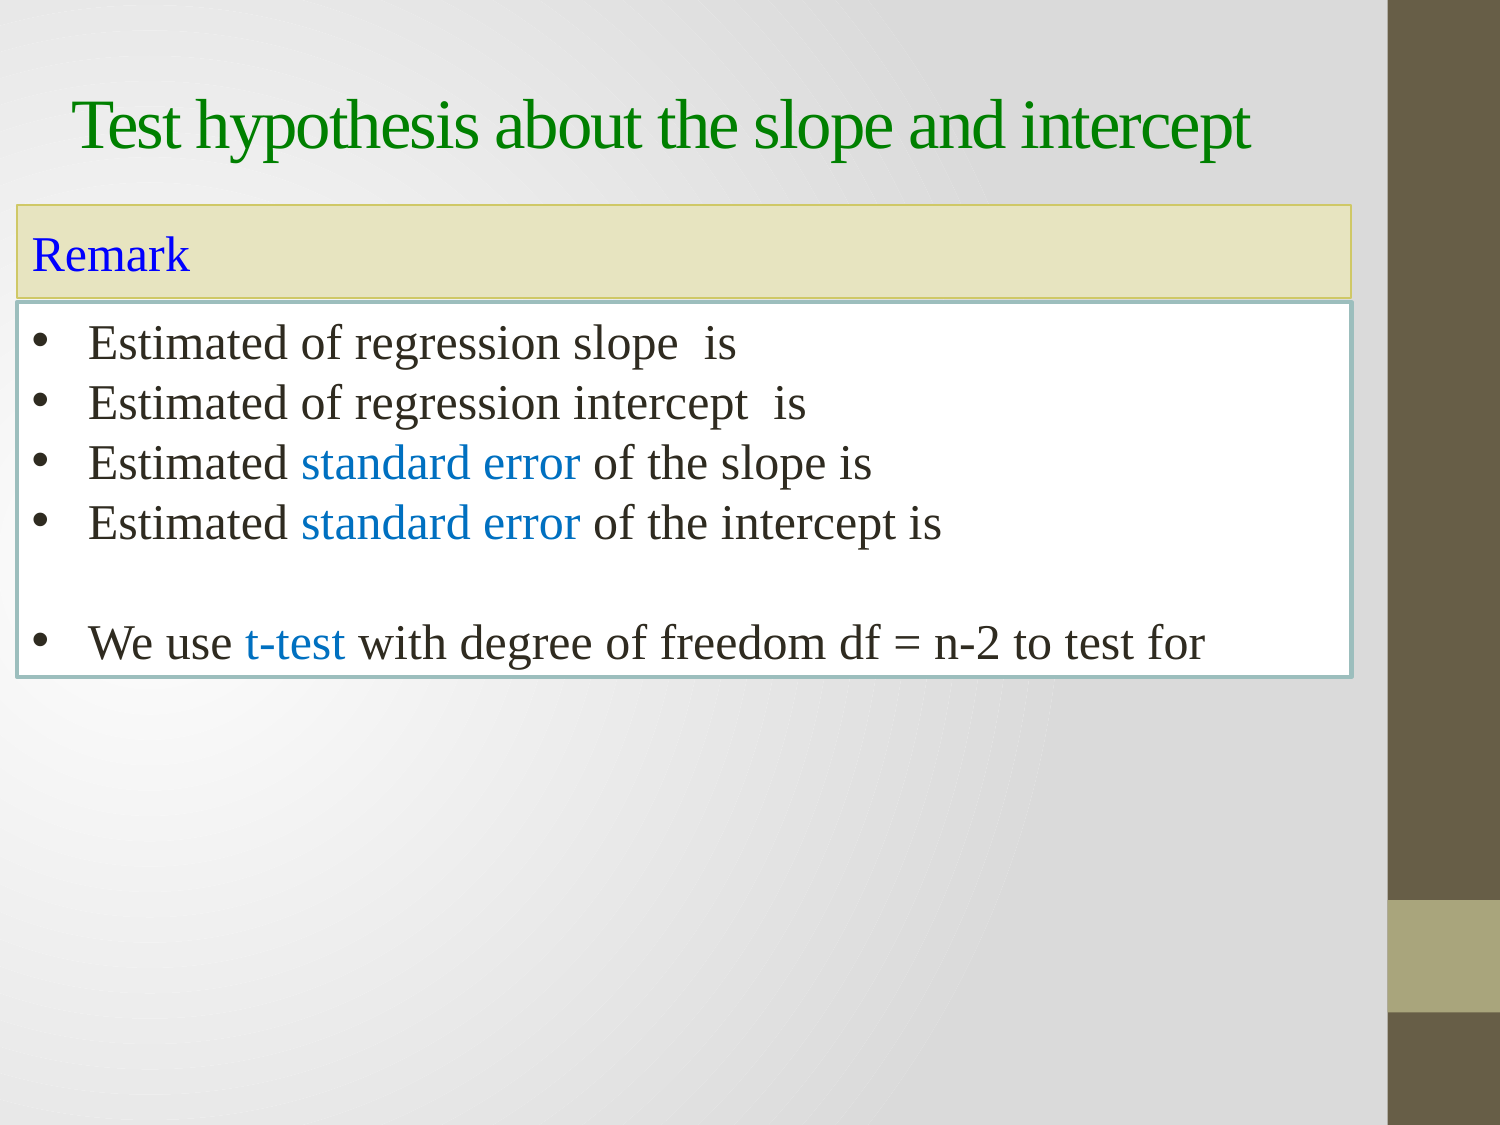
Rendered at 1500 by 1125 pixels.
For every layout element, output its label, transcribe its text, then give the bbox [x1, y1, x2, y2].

title Test hypothesis about the slope and intercept [55, 26, 1445, 215]
text_box Remark [16, 204, 1352, 299]
